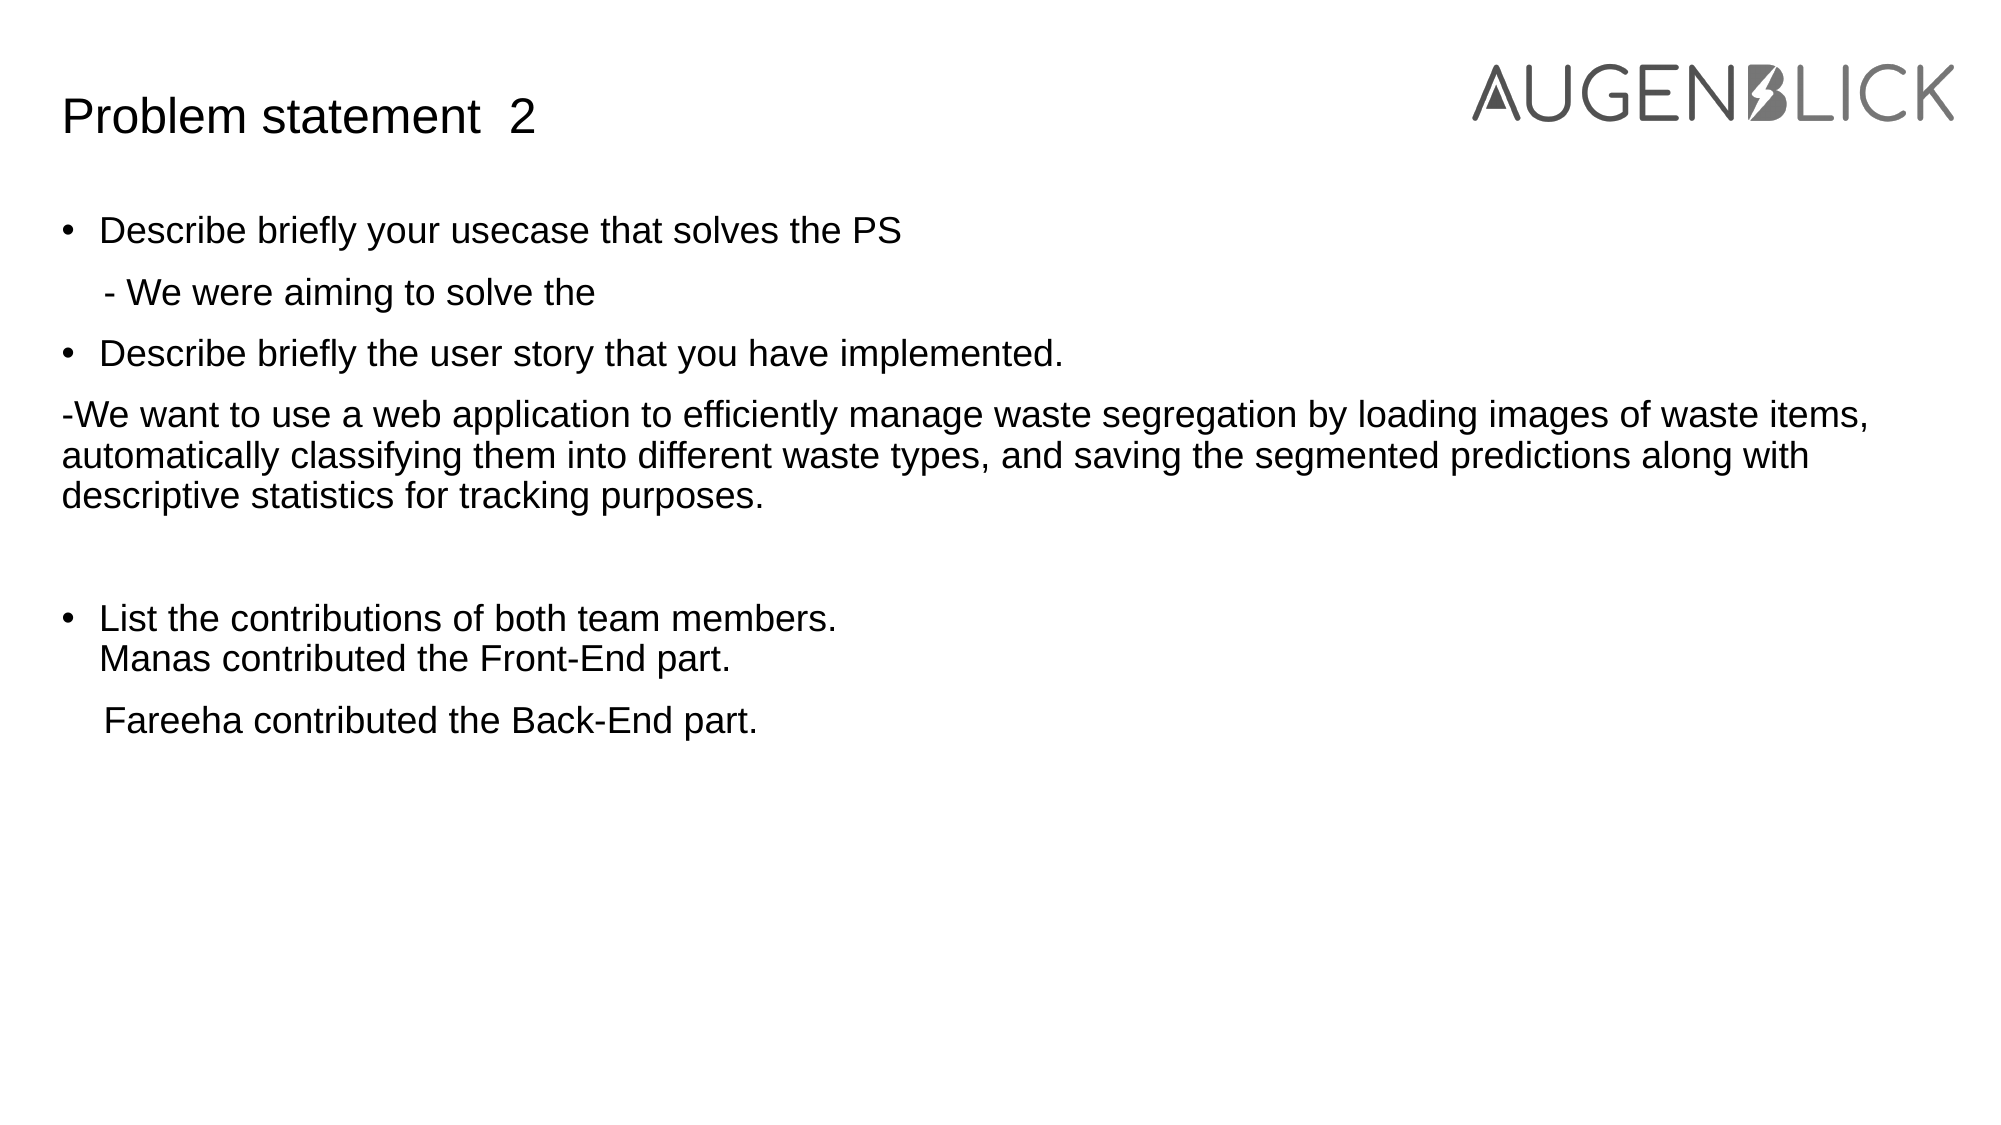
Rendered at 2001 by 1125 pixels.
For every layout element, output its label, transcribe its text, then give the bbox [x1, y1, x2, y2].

picture [1472, 62, 1954, 123]
title Problem statement 2 [46, 33, 1450, 152]
list Describe briefly your usecase that solves the PS - We were aiming to solve the Describe briefly the user story that you have implemented. -We want to use a web application to efficiently manage waste segregation by loading images of waste items, automatically classifying them into different waste types, and saving the segmented predictions along with descriptive statistics for tracking purposes. List the contributions of both team members. Manas contributed the Front-End part. Fareeha contributed the Back-End part. [46, 204, 1937, 1043]
